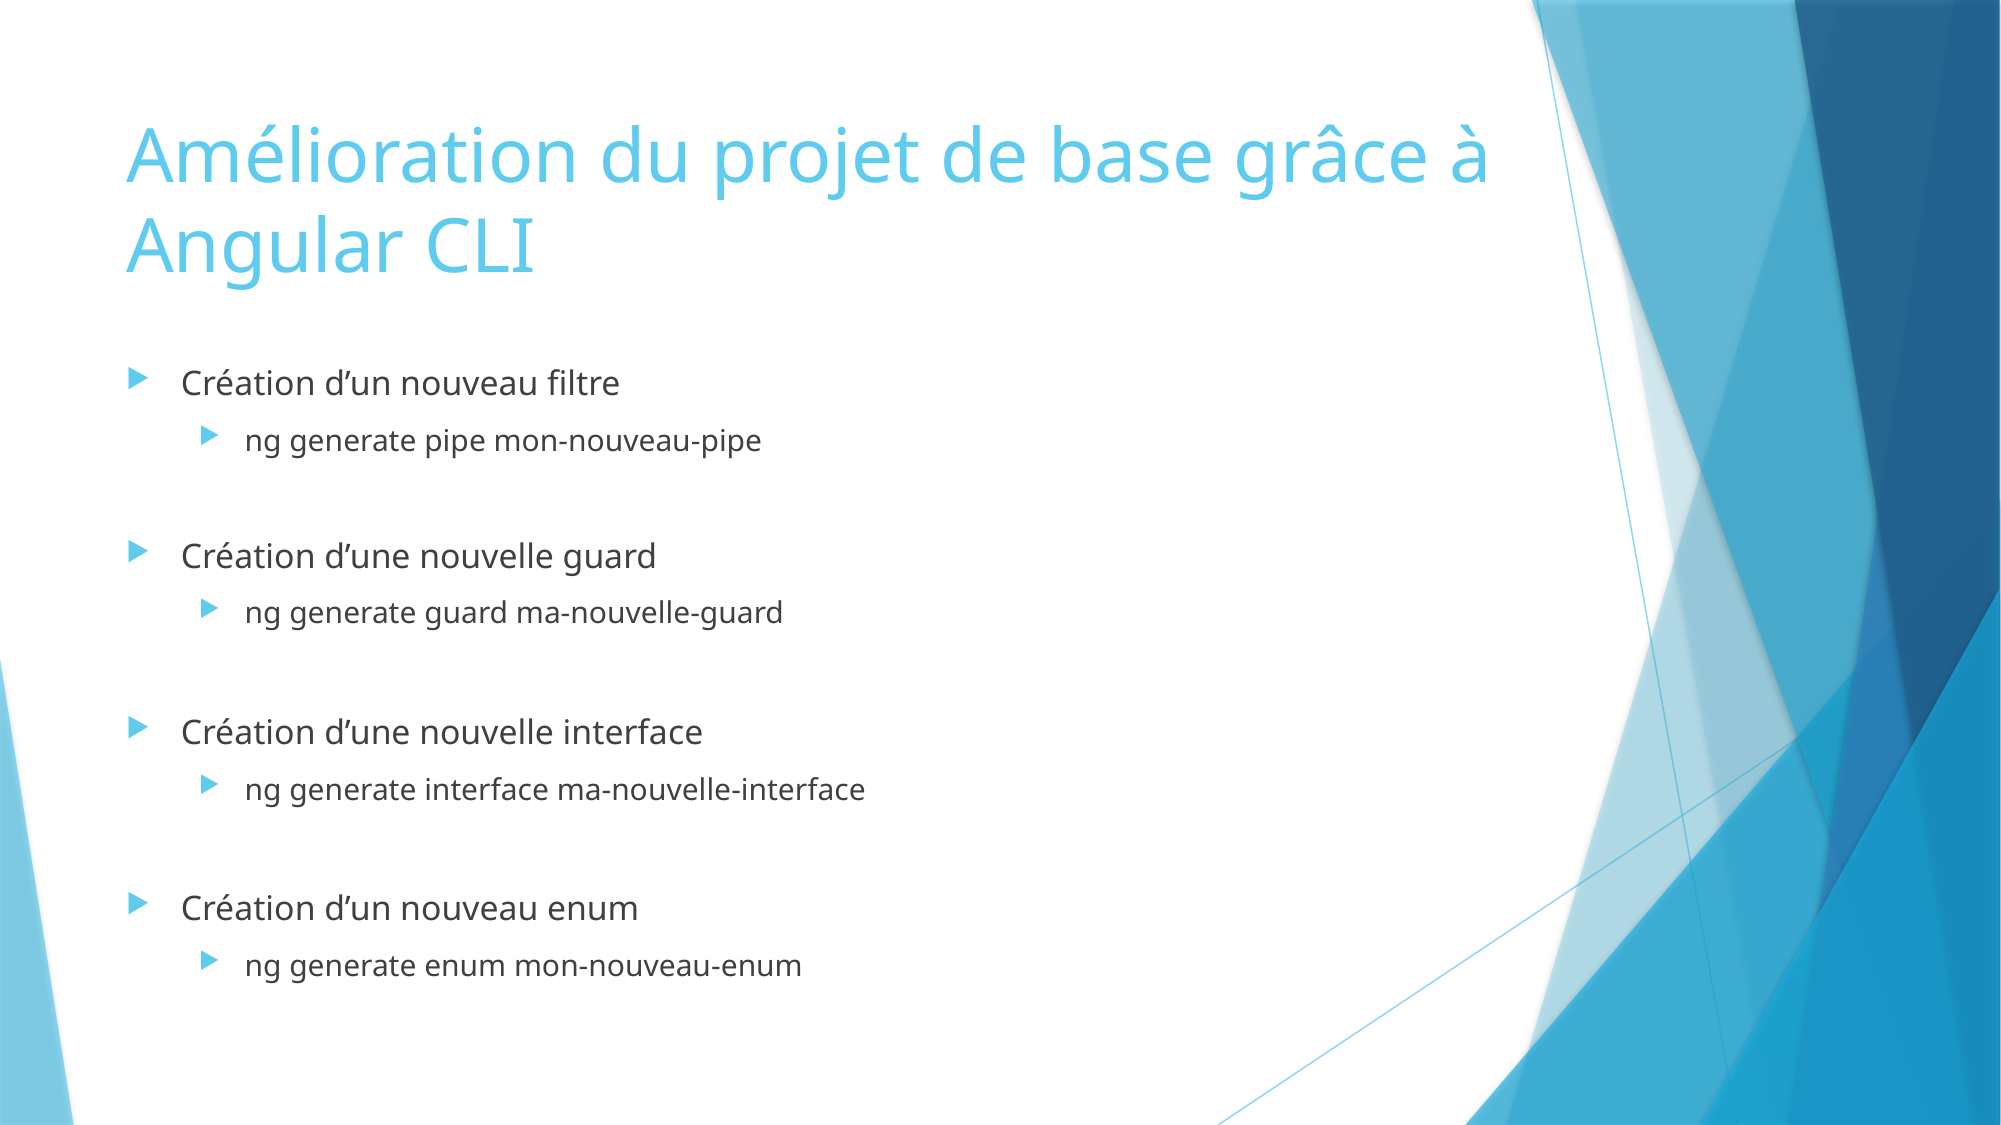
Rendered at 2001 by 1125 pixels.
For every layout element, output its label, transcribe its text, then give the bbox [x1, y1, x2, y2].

list Création d’un nouveau filtre ng generate pipe mon-nouveau-pipe Création d’une nouvelle guard ng generate guard ma-nouvelle-guard Création d’une nouvelle interface ng generate interface ma-nouvelle-interface Création d’un nouveau enum ng generate enum mon-nouveau-enum [111, 354, 1522, 992]
title Amélioration du projet de base grâce à Angular CLI [111, 99, 1522, 317]
